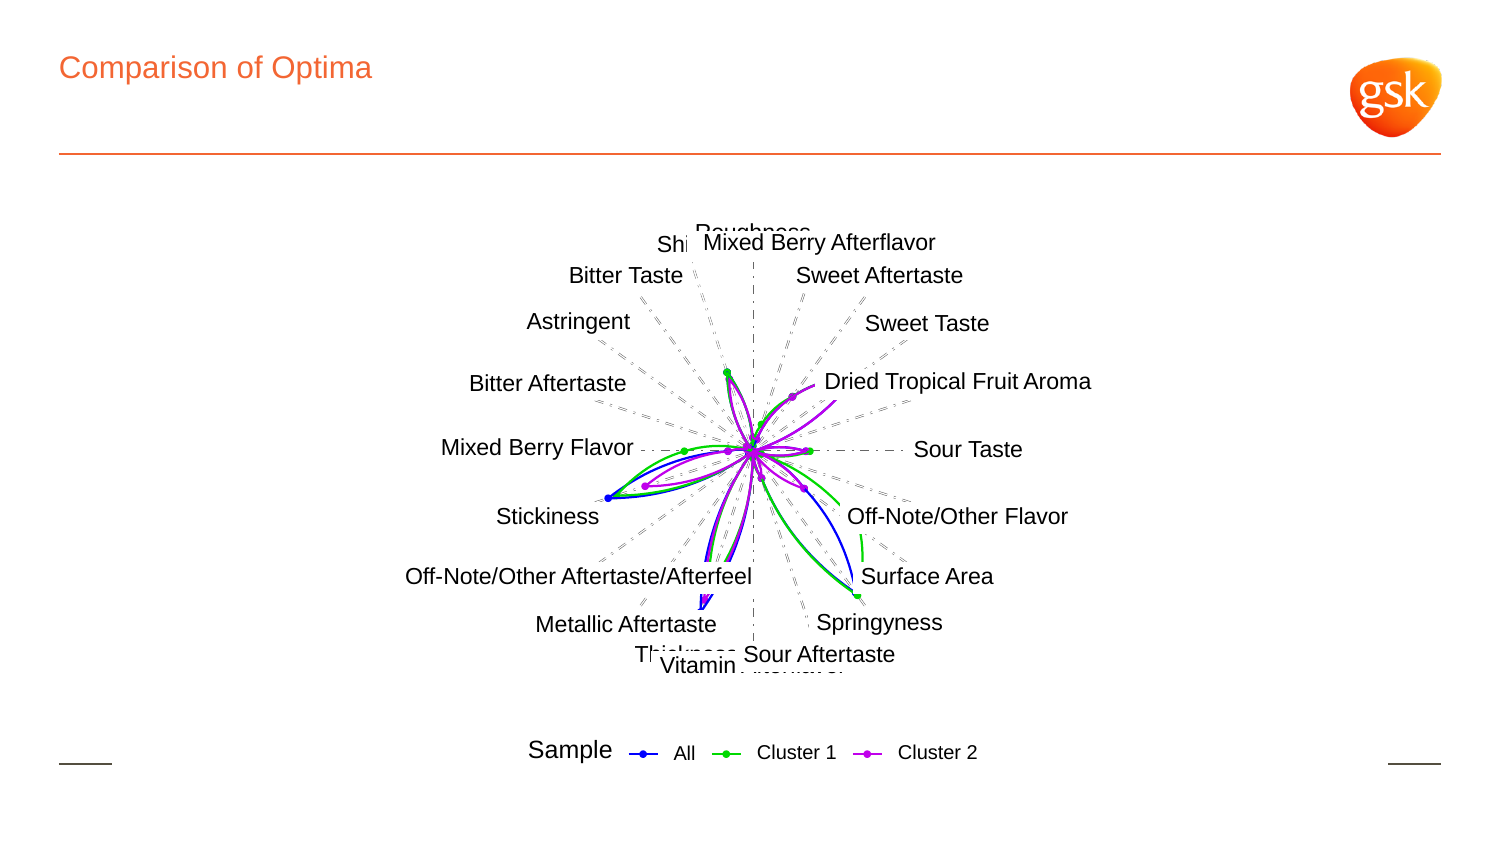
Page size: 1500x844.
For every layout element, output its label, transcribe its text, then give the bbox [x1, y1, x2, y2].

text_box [112, 194, 1388, 796]
picture [1333, 38, 1457, 157]
title Comparison of Optima [58, 47, 1302, 86]
